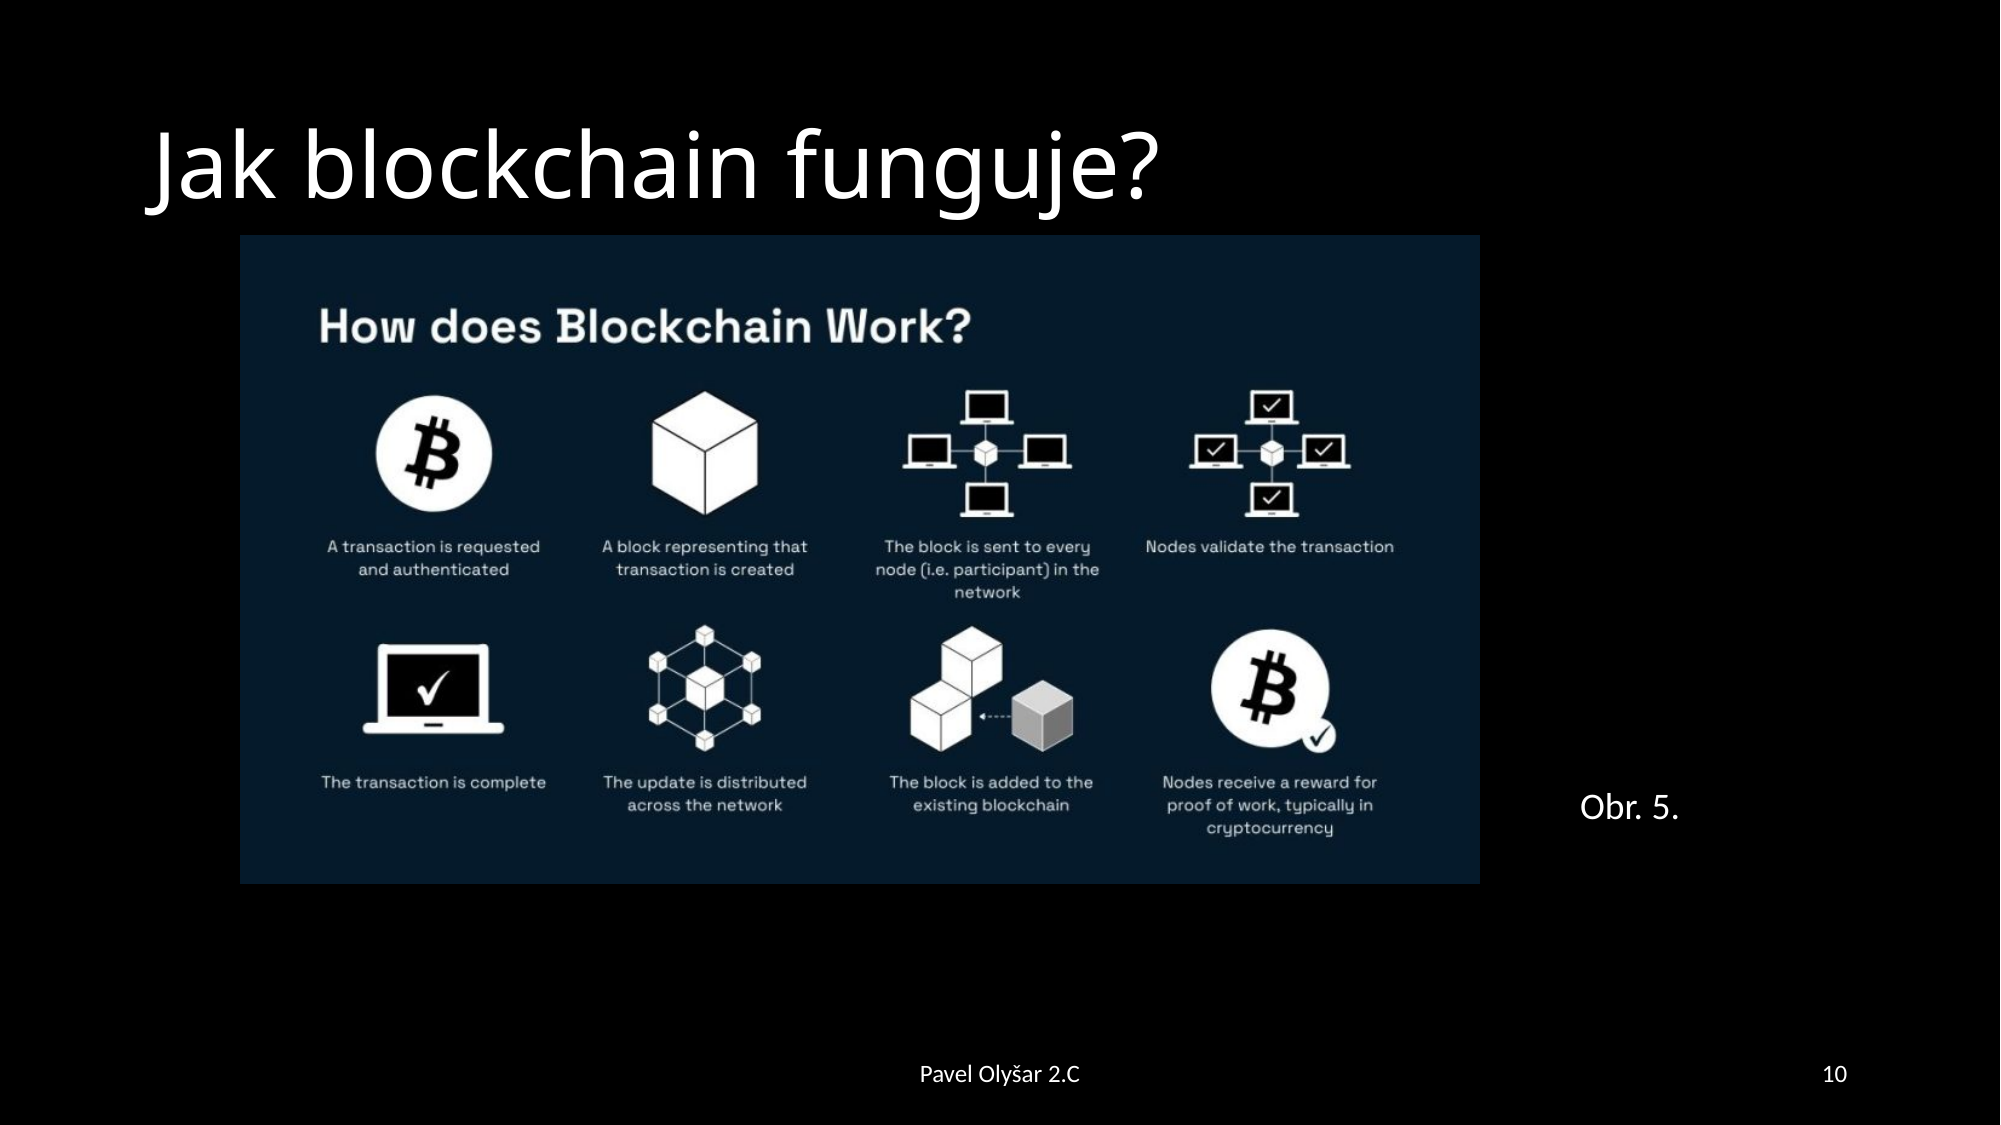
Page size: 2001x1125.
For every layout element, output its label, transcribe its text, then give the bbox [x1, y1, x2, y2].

title Jak blockchain funguje? [137, 59, 1863, 278]
text_box Obr. 5. [1565, 774, 1696, 835]
picture [239, 235, 1480, 884]
slide_number 10 [1412, 1042, 1863, 1103]
footer Pavel Olyšar 2.C [662, 1042, 1338, 1103]
